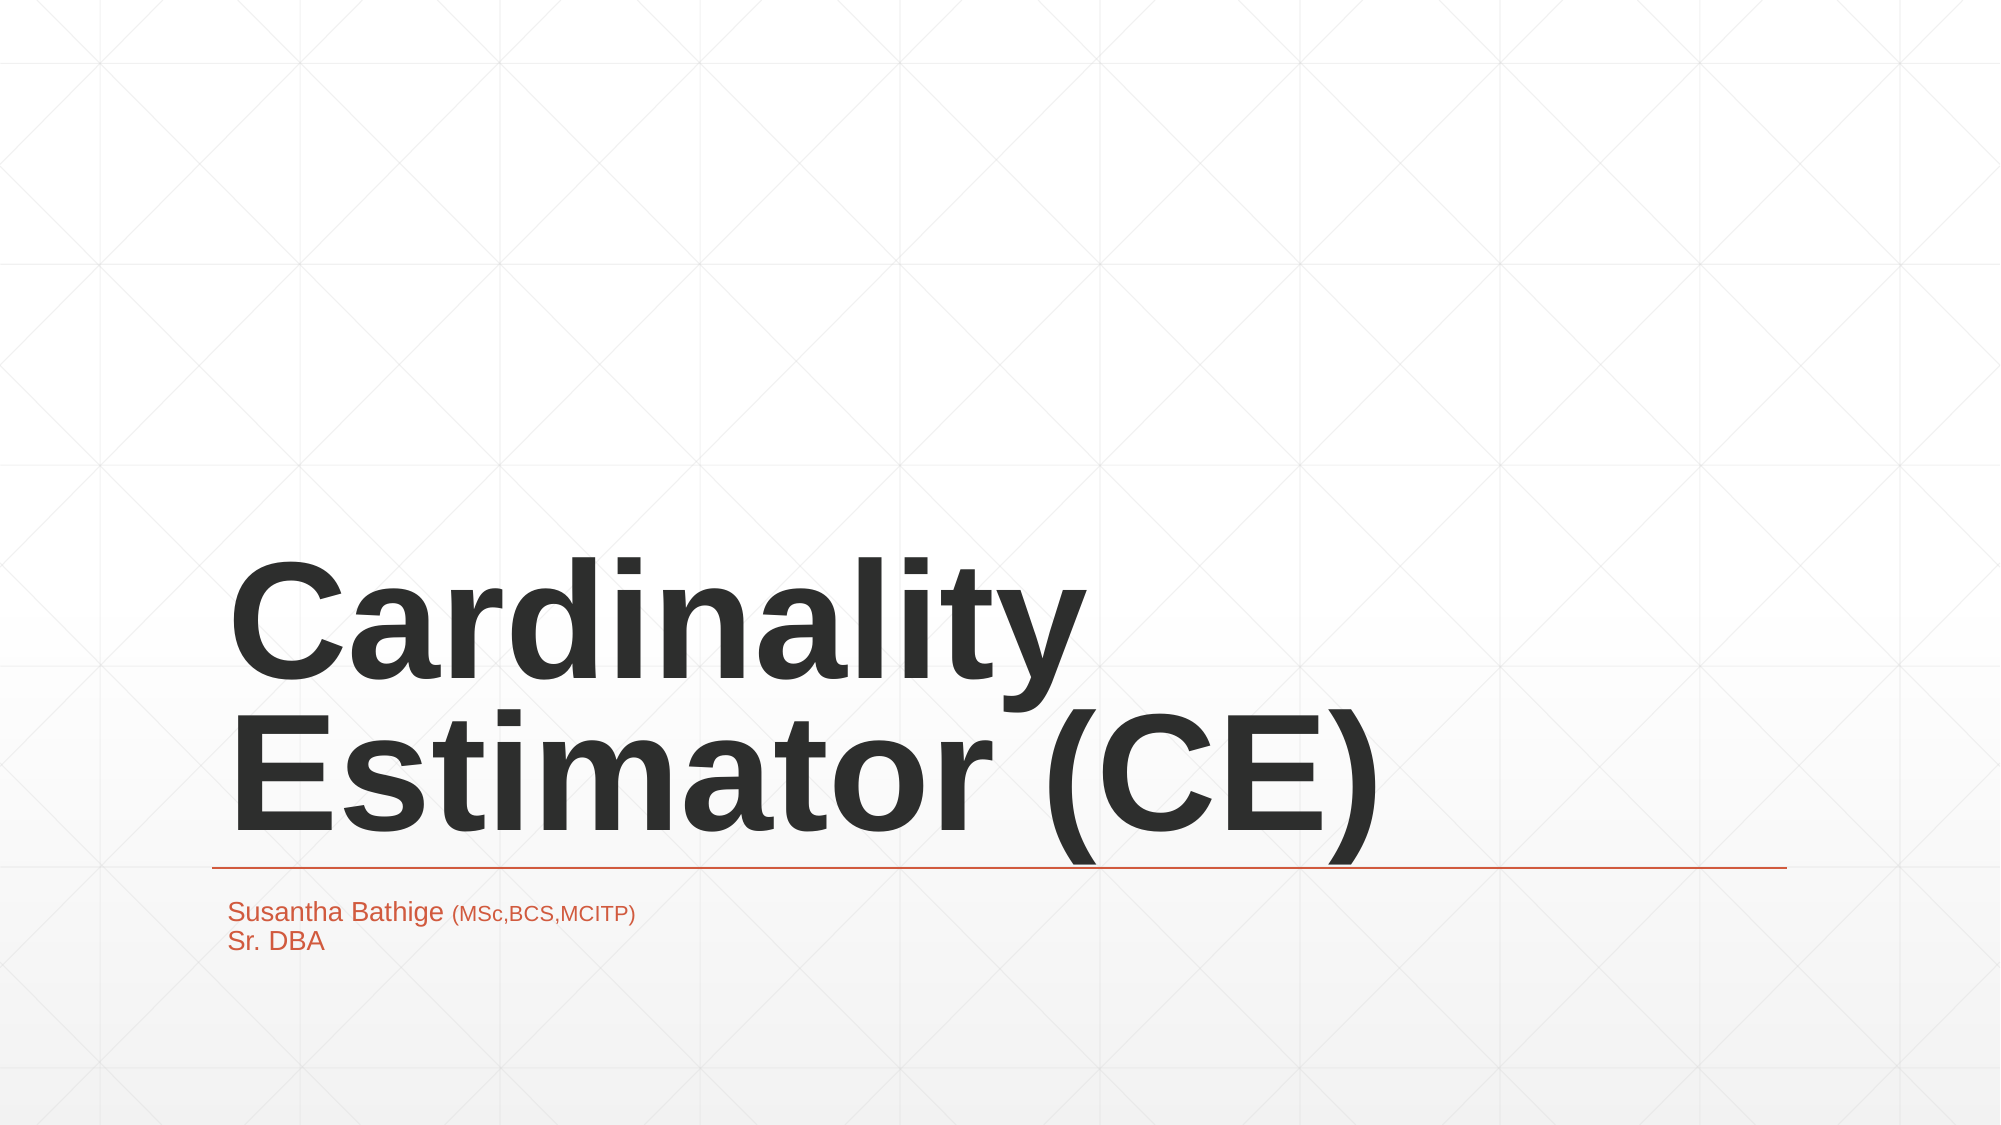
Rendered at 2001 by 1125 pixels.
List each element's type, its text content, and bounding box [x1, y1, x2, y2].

subtitle Susantha Bathige (MSc,BCS,MCITP) Sr. DBA [212, 889, 1788, 965]
title Cardinality Estimator (CE) [212, 313, 1788, 869]
